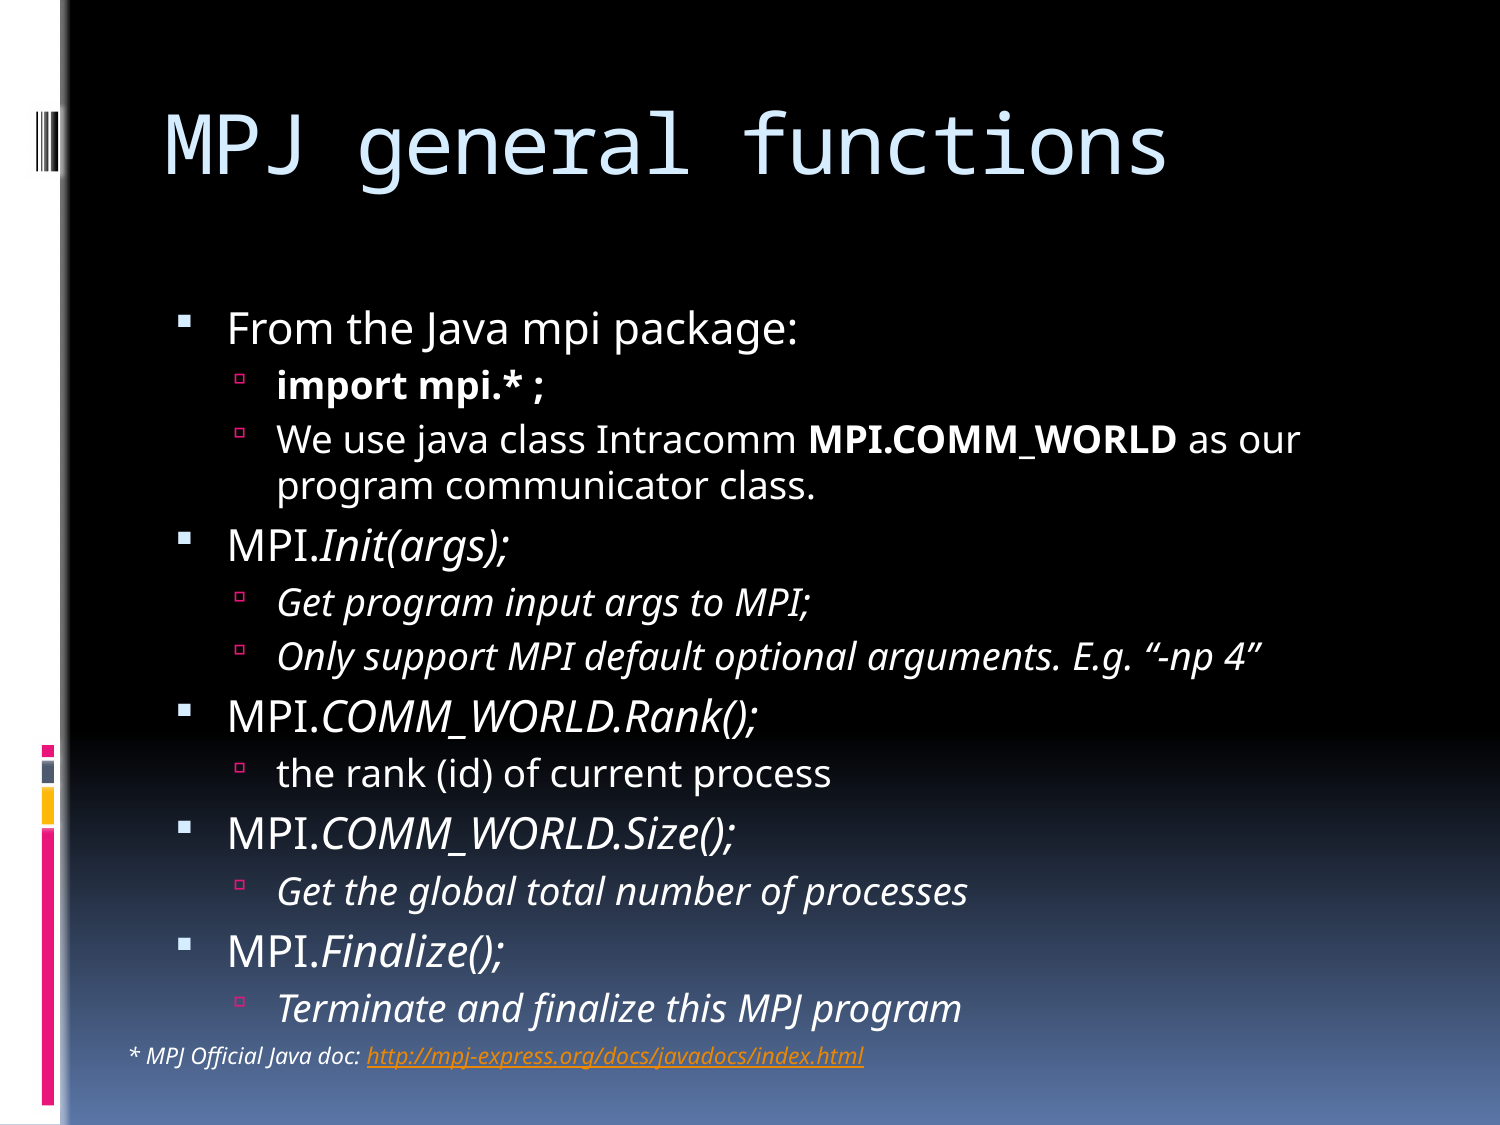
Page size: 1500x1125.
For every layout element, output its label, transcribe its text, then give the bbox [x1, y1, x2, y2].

text_box * MPJ Official Java doc: http://mpj-express.org/docs/javadocs/index.html [112, 1033, 1325, 1080]
list From the Java mpi package: import mpi.* ; We use java class Intracomm MPI.COMM_WORLD as our program communicator class. MPI.Init(args); Get program input args to MPI; Only support MPI default optional arguments. E.g. “-np 4” MPI.COMM_WORLD.Rank(); the rank (id) of current process MPI.COMM_WORLD.Size(); Get the global total number of processes MPI.Finalize(); Terminate and finalize this MPJ program [150, 292, 1425, 1043]
title MPJ general functions [150, 83, 1425, 234]
